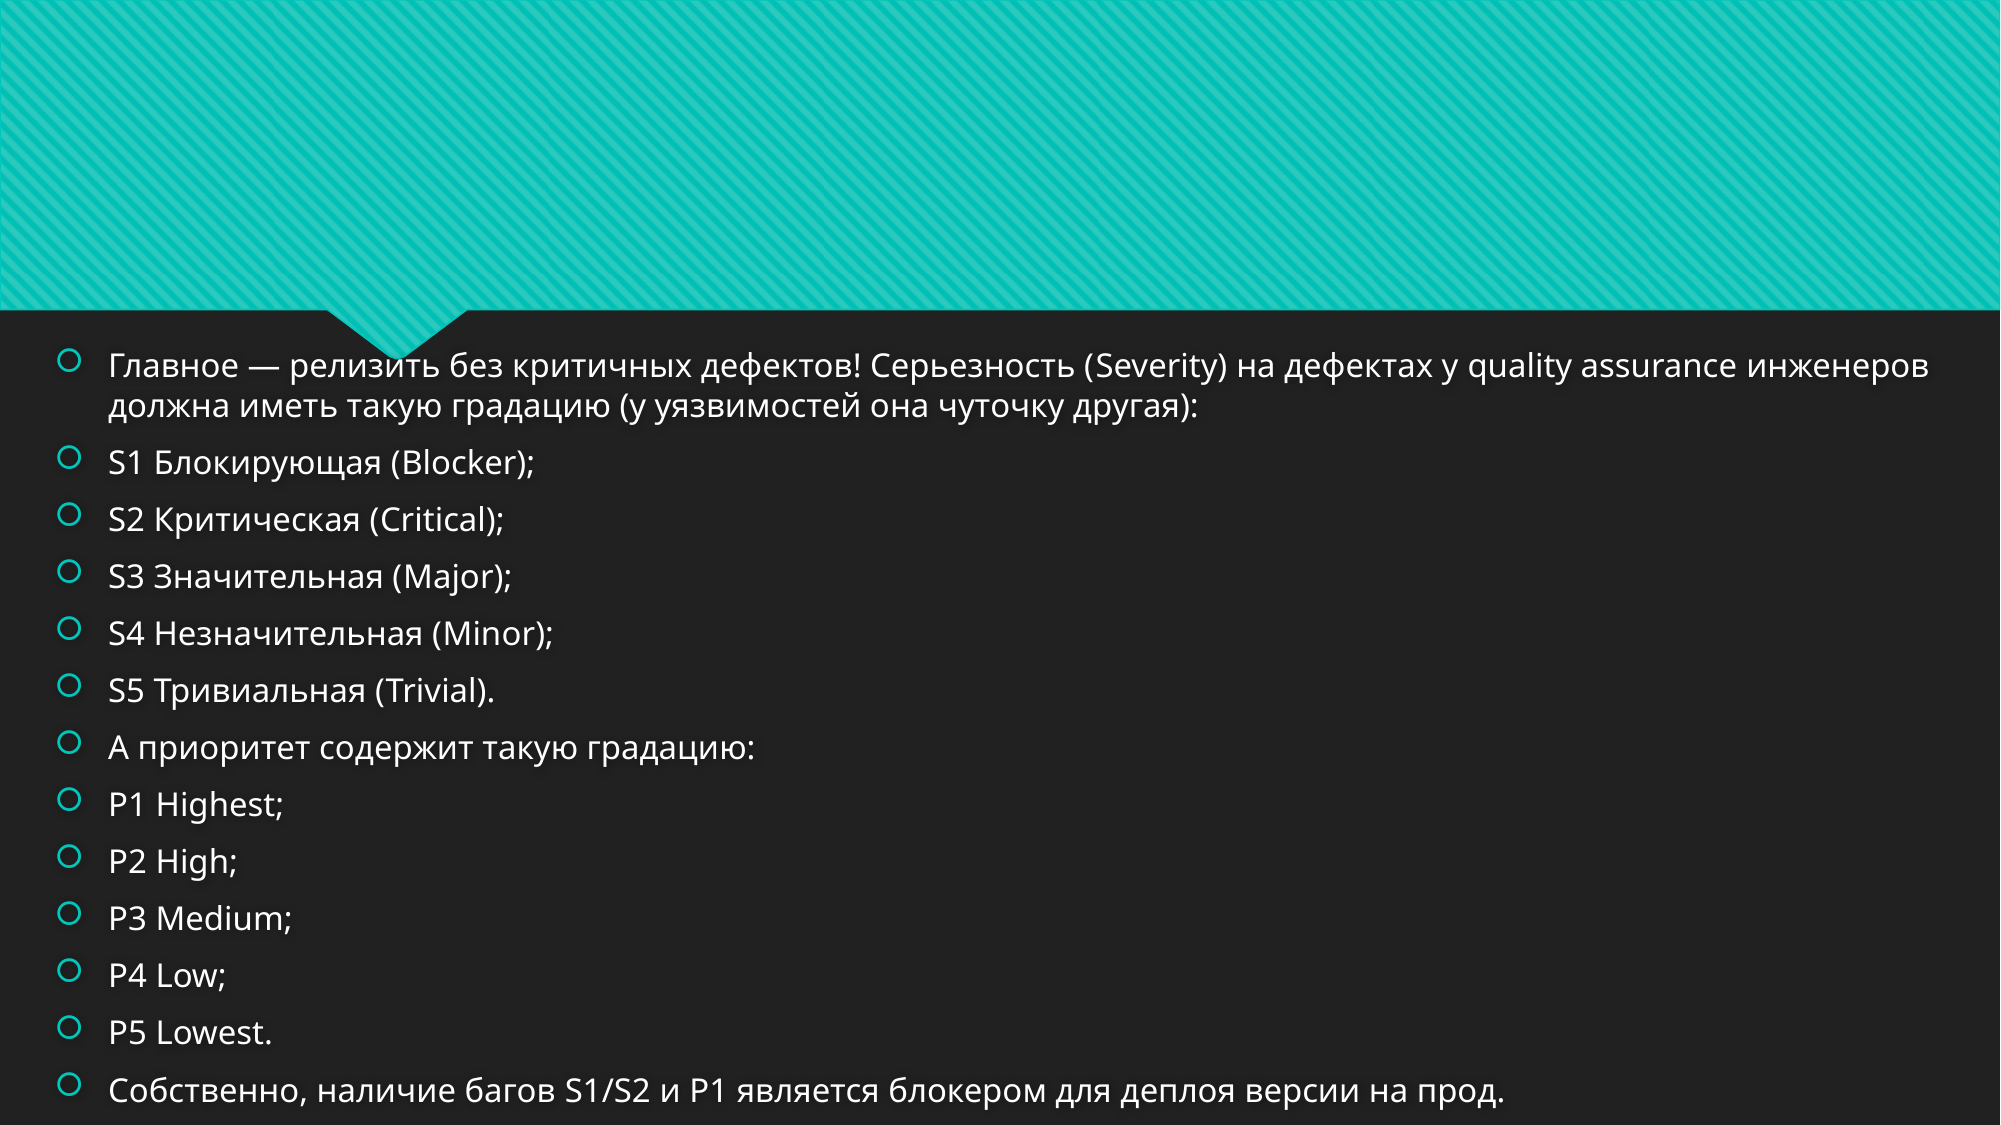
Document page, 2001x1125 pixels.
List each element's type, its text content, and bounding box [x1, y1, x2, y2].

list Главное — релизить без критичных дефектов! Серьезность (Severity) на дефектах у quality assurance инженеров должна иметь такую градацию (у уязвимостей она чуточку другая): S1 Блокирующая (Blocker); S2 Критическая (Critical); S3 Значительная (Major); S4 Незначительная (Minor); S5 Тривиальная (Trivial). А приоритет содержит такую градацию: P1 Highest; P2 High; P3 Medium; P4 Low; P5 Lowest. Собственно, наличие багов S1/S2 и P1 является блокером для деплоя версии на прод. [39, 337, 1976, 1125]
